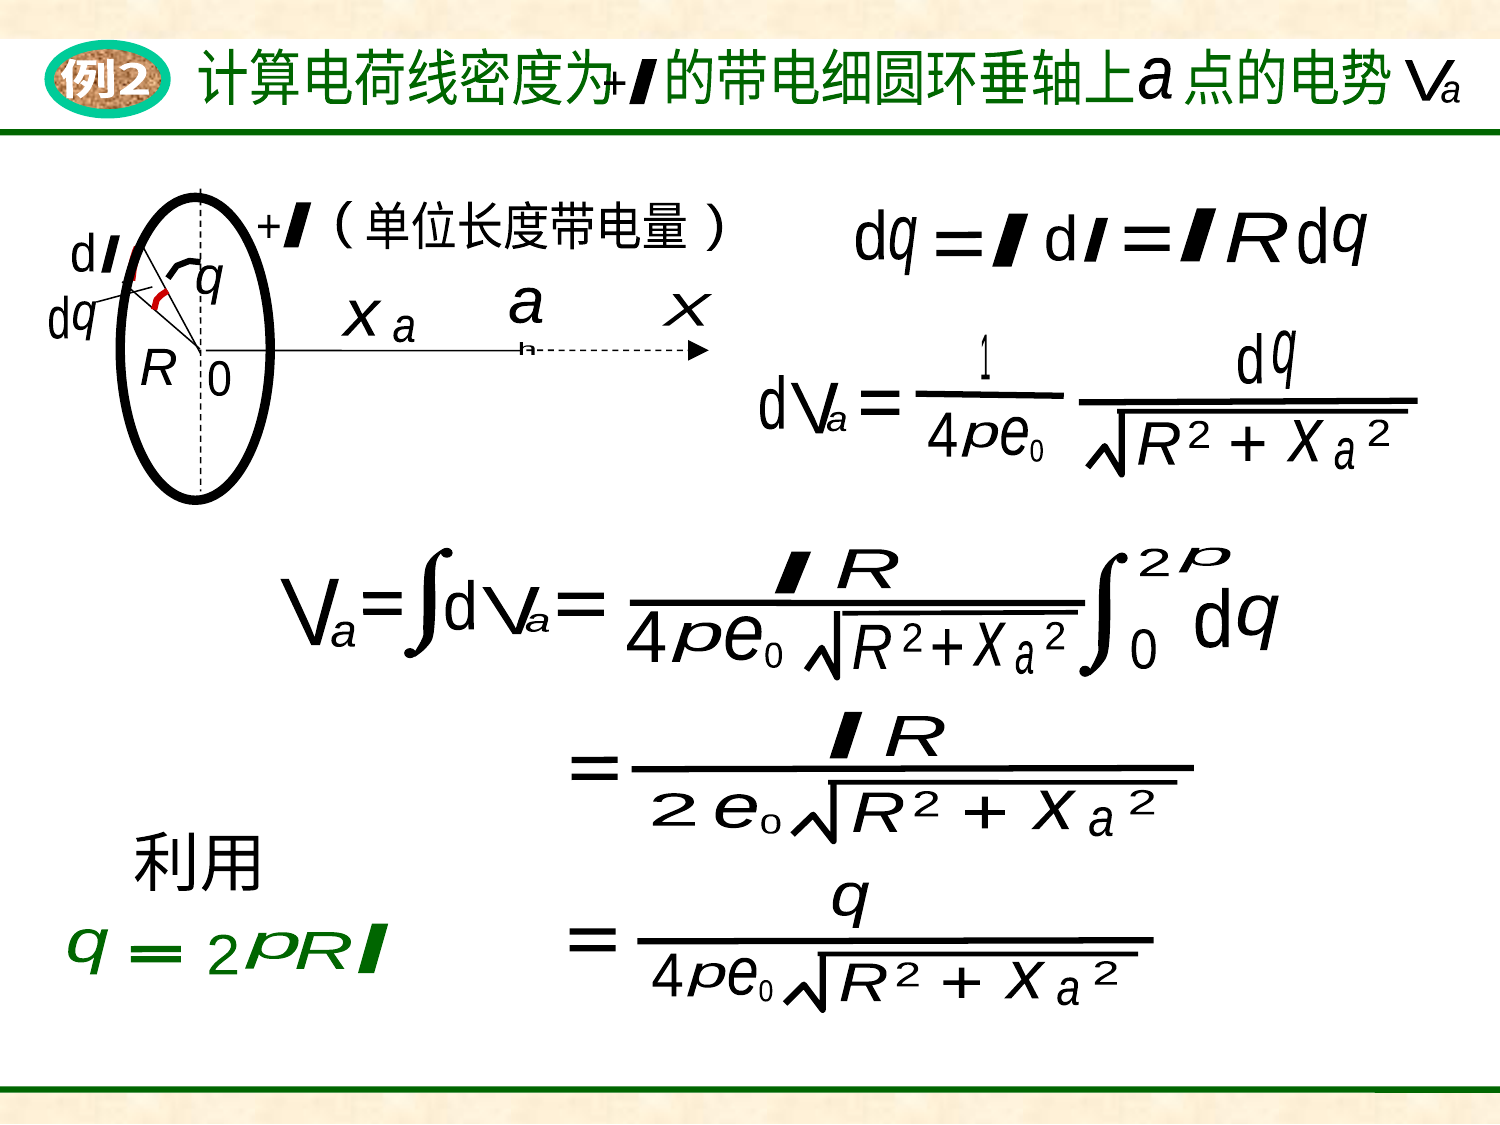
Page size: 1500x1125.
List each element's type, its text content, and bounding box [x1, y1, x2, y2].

title 带电环双例 [558, 39, 1500, 126]
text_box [48, 232, 114, 354]
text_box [67, 831, 401, 975]
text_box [48, 44, 1462, 115]
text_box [855, 206, 1368, 276]
text_box [0, 0, 1500, 39]
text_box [569, 882, 1154, 1011]
text_box [0, 1093, 1500, 1124]
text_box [280, 547, 1280, 842]
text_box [759, 330, 1418, 475]
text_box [120, 188, 723, 501]
